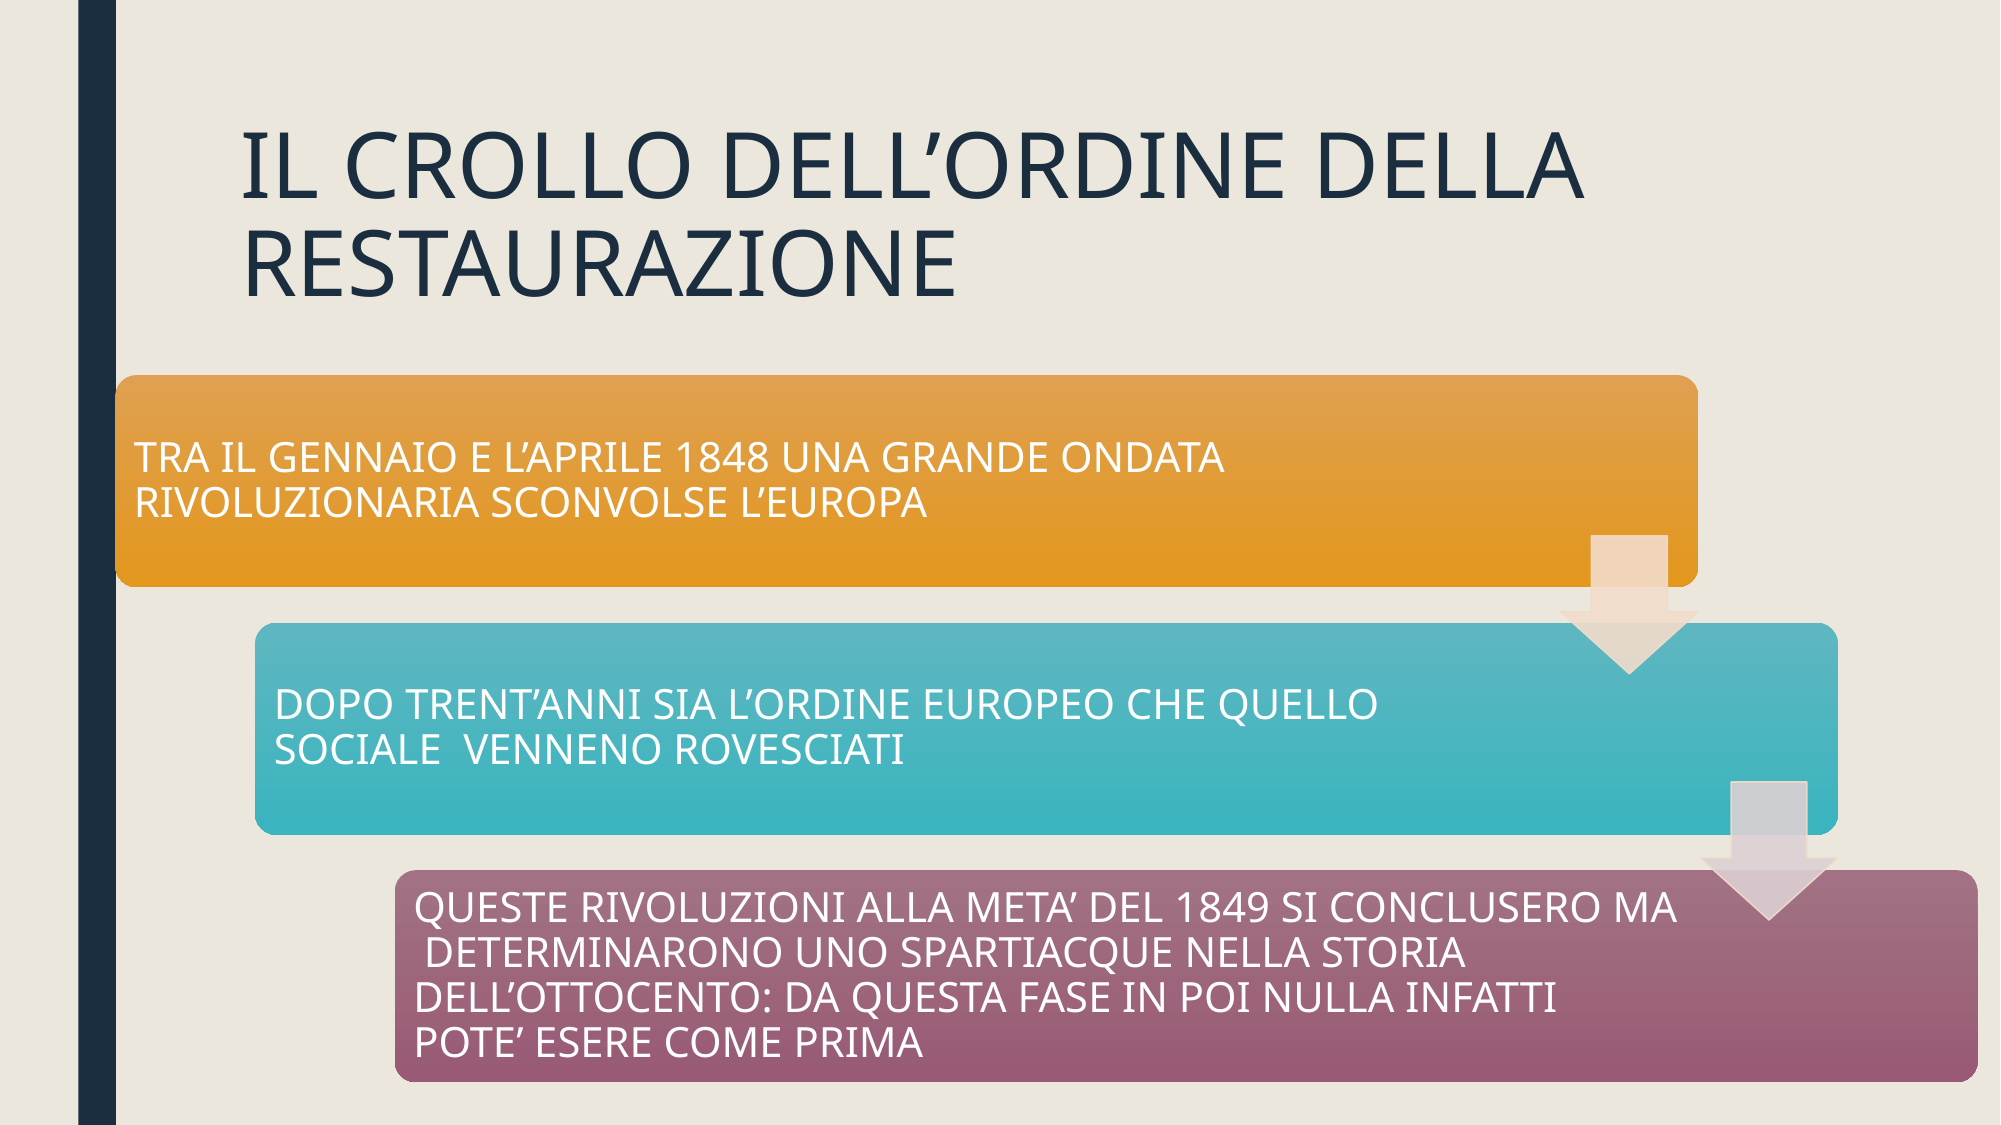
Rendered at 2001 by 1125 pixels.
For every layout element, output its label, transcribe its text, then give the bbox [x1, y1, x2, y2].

title IL CROLLO DELL’ORDINE DELLA RESTAURAZIONE [225, 112, 1800, 357]
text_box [115, 374, 1978, 1083]
